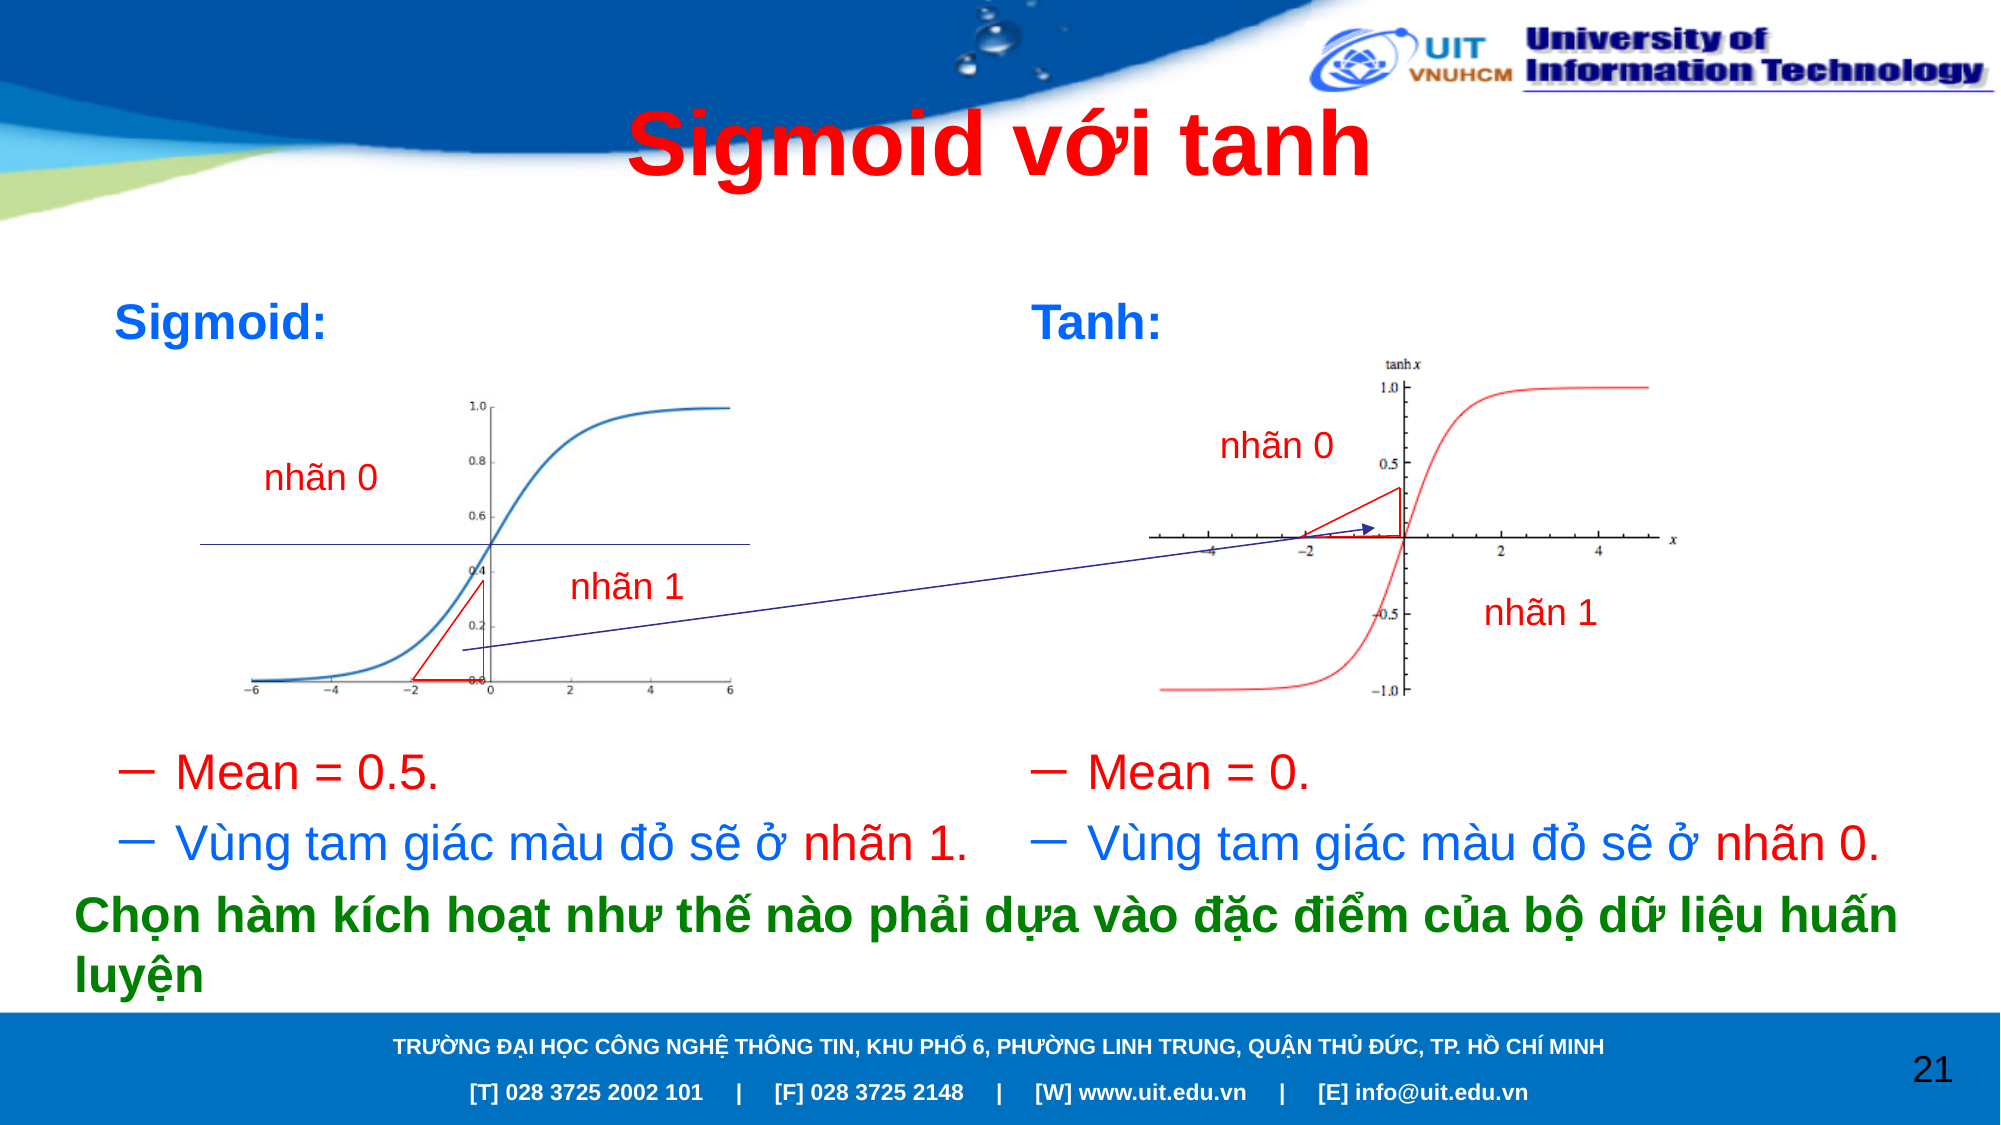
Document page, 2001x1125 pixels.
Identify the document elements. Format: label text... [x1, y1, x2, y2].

text_box Chọn hàm kích hoạt như thế nào phải dựa vào đặc điểm của bộ dữ liệu huấn luyện [59, 874, 1973, 1010]
picture [0, 0, 2001, 1125]
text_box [412, 580, 479, 679]
title Sigmoid với tanh [99, 45, 1900, 233]
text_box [1299, 487, 1399, 534]
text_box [462, 527, 1376, 651]
list Mean = 0.5. Vùng tam giác màu đỏ sẽ ở nhãn 1. [104, 732, 988, 874]
list Mean = 0. Vùng tam giác màu đỏ sẽ ở nhãn 0. [1015, 732, 1900, 874]
